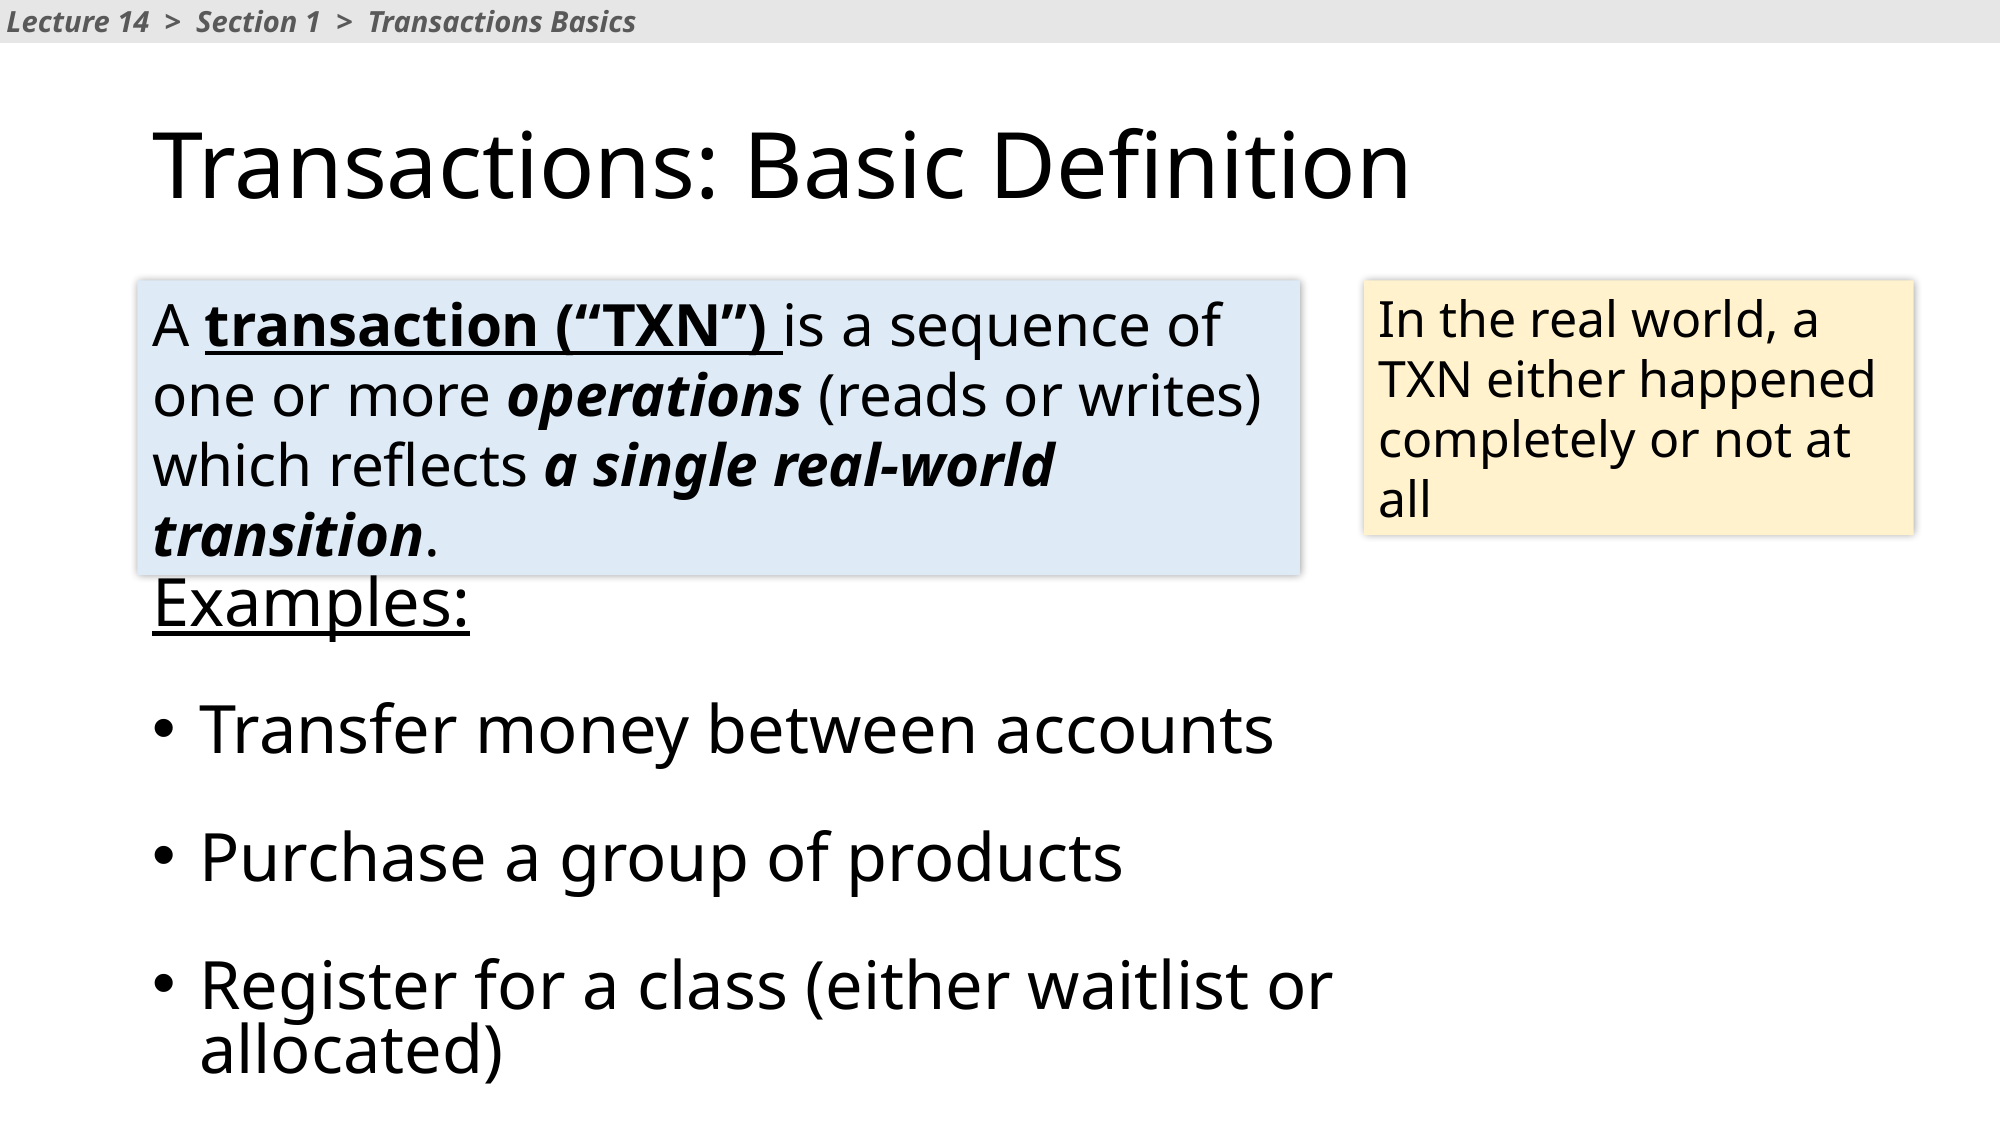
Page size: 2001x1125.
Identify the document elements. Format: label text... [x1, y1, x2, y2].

text_box In the real world, a TXN either happened completely or not at all [1364, 280, 1914, 536]
text_box A transaction (“TXN”) is a sequence of one or more operations (reads or writes) which reflects a single real-world transition. [137, 280, 1300, 567]
title Transactions: Basic Definition [137, 59, 1863, 278]
text_box Examples: Transfer money between accounts Purchase a group of products Register for a class (either waitlist or allocated) [137, 567, 1396, 1094]
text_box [0, 0, 2000, 47]
